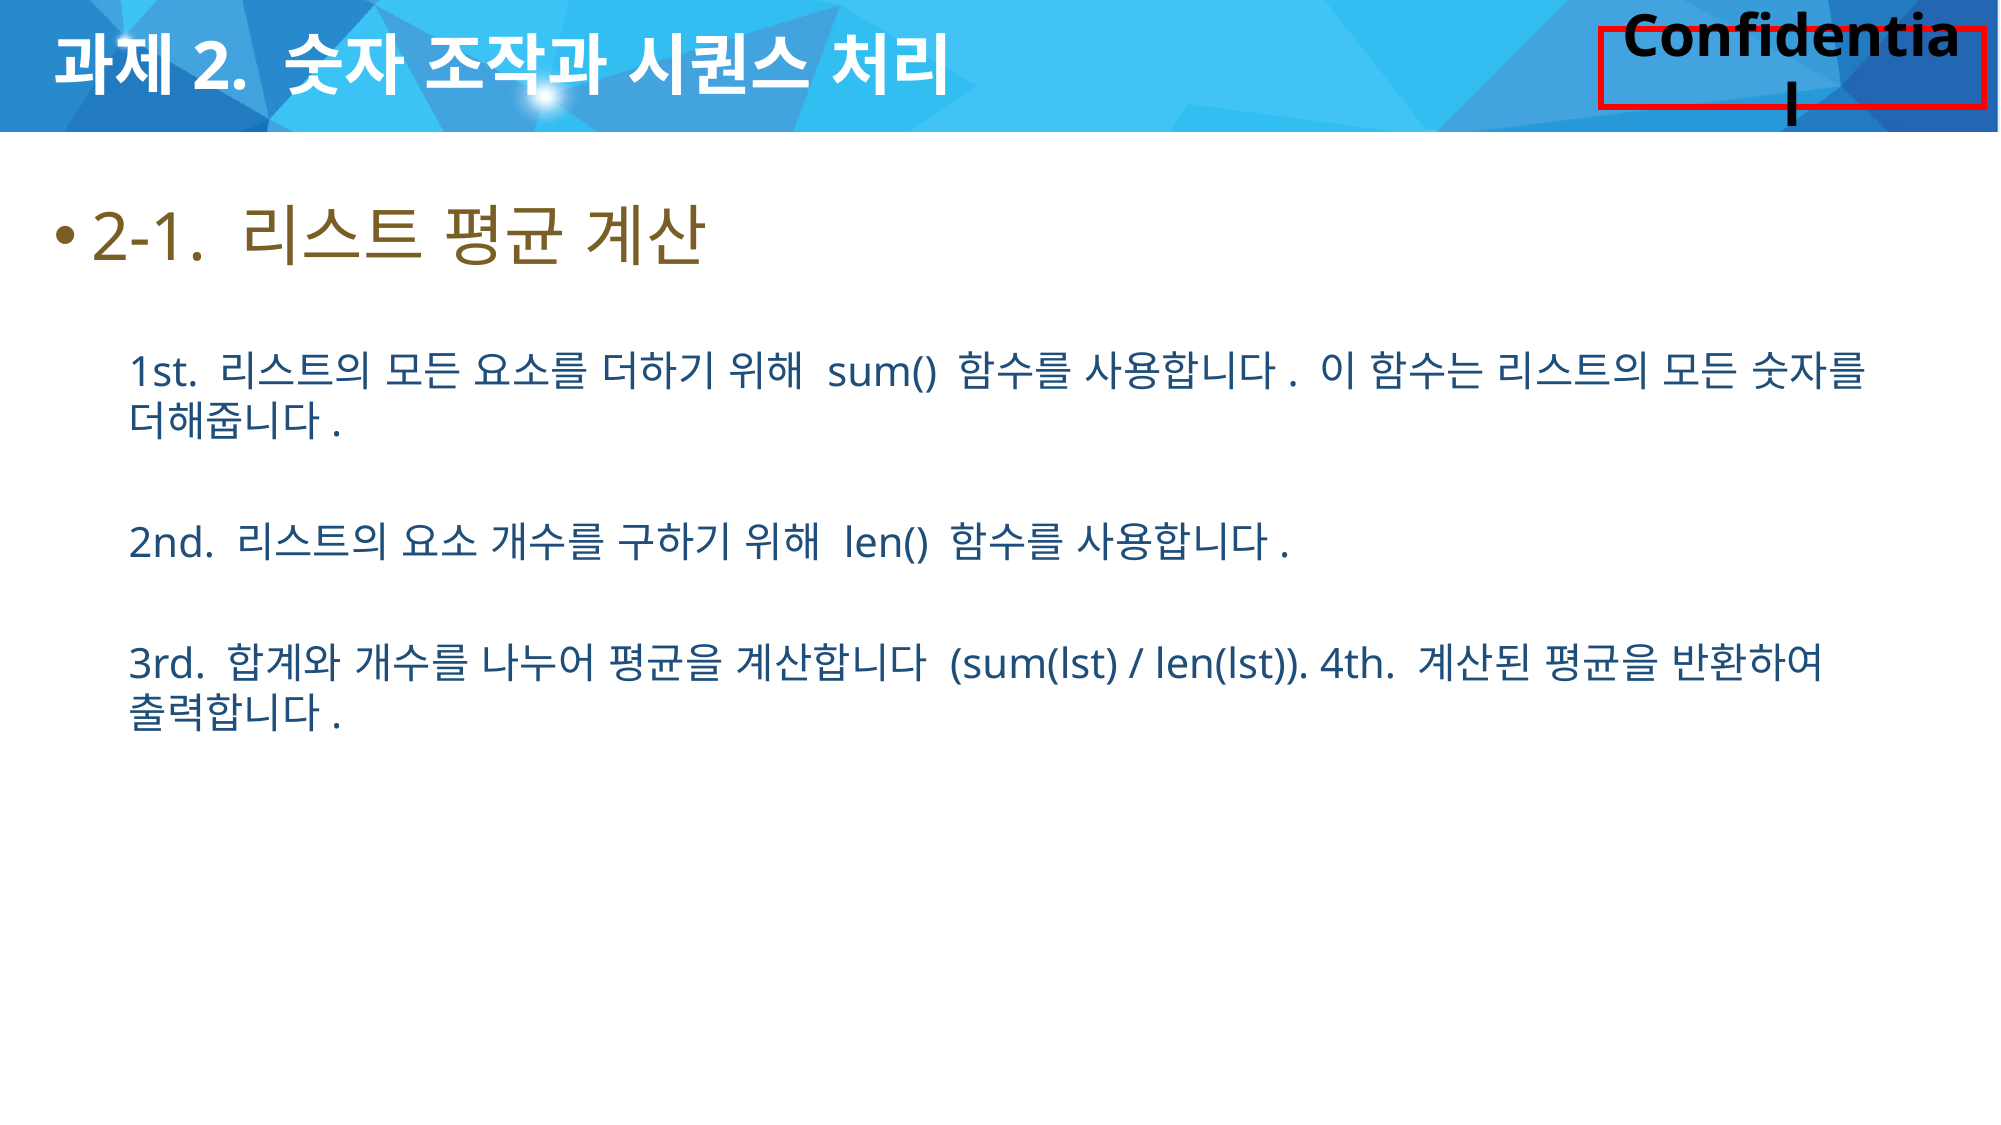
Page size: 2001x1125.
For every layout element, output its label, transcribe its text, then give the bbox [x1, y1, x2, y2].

list 2-1. 리스트 평균 계산 1st. 리스트의 모든 요소를 더하기 위해 sum() 함수를 사용합니다. 이 함수는 리스트의 모든 숫자를 더해줍니다. 2nd. 리스트의 요소 개수를 구하기 위해 len() 함수를 사용합니다. 3rd. 합계와 개수를 나누어 평균을 계산합니다 (sum(lst) / len(lst)). 4th. 계산된 평균을 반환하여 출력합니다. [38, 186, 1968, 1033]
picture [0, 0, 2000, 132]
title 과제2. 숫자 조작과 시퀀스 처리 [38, 22, 1396, 113]
